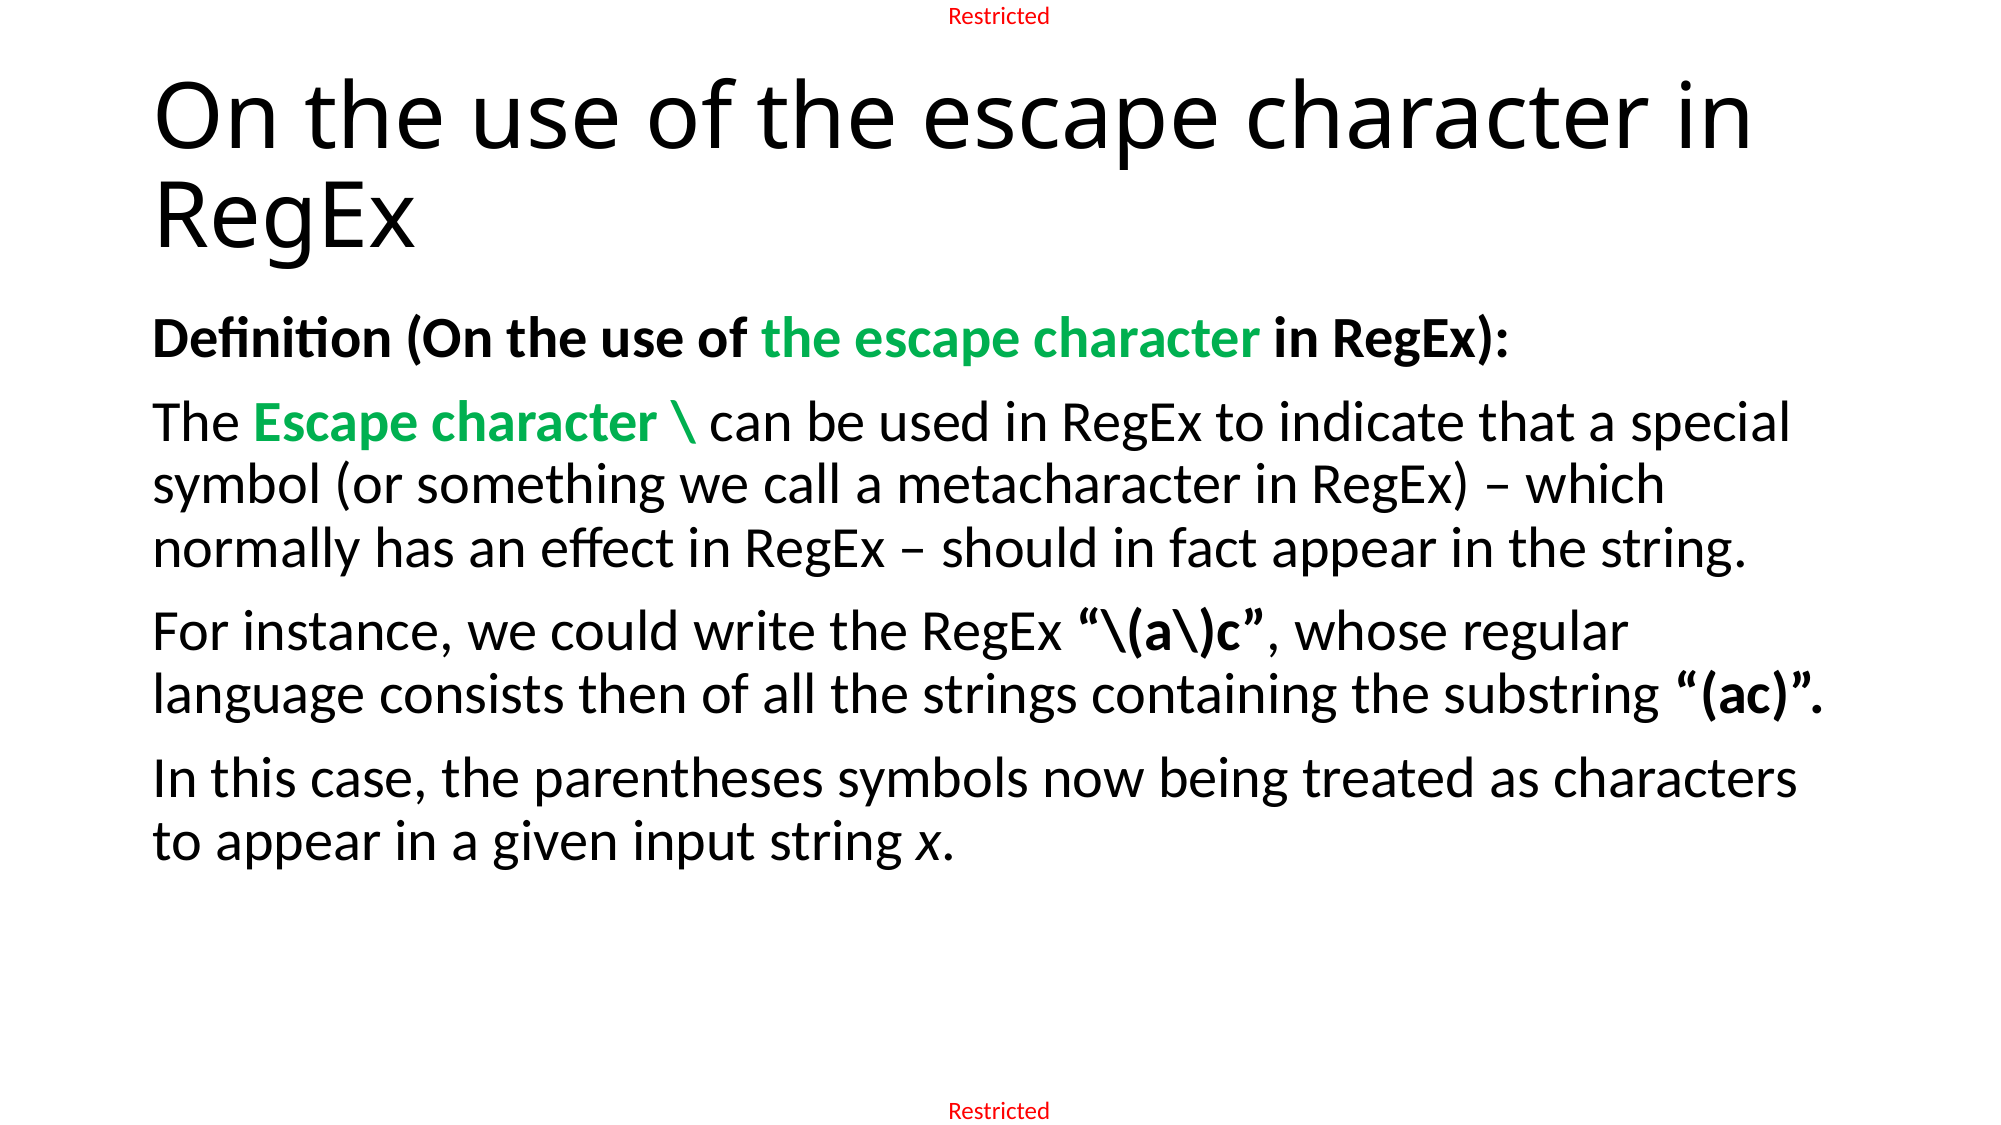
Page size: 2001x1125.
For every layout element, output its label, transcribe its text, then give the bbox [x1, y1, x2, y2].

list Definition (On the use of the escape character in RegEx): The Escape character \ can be used in RegEx to indicate that a special symbol (or something we call a metacharacter in RegEx) – which normally has an effect in RegEx – should in fact appear in the string. For instance, we could write the RegEx “\(a\)c”, whose regular language consists then of all the strings containing the substring “(ac)”. In this case, the parentheses symbols now being treated as characters to appear in a given input string x. [137, 299, 1863, 1014]
title On the use of the escape character in RegEx [137, 59, 1863, 278]
